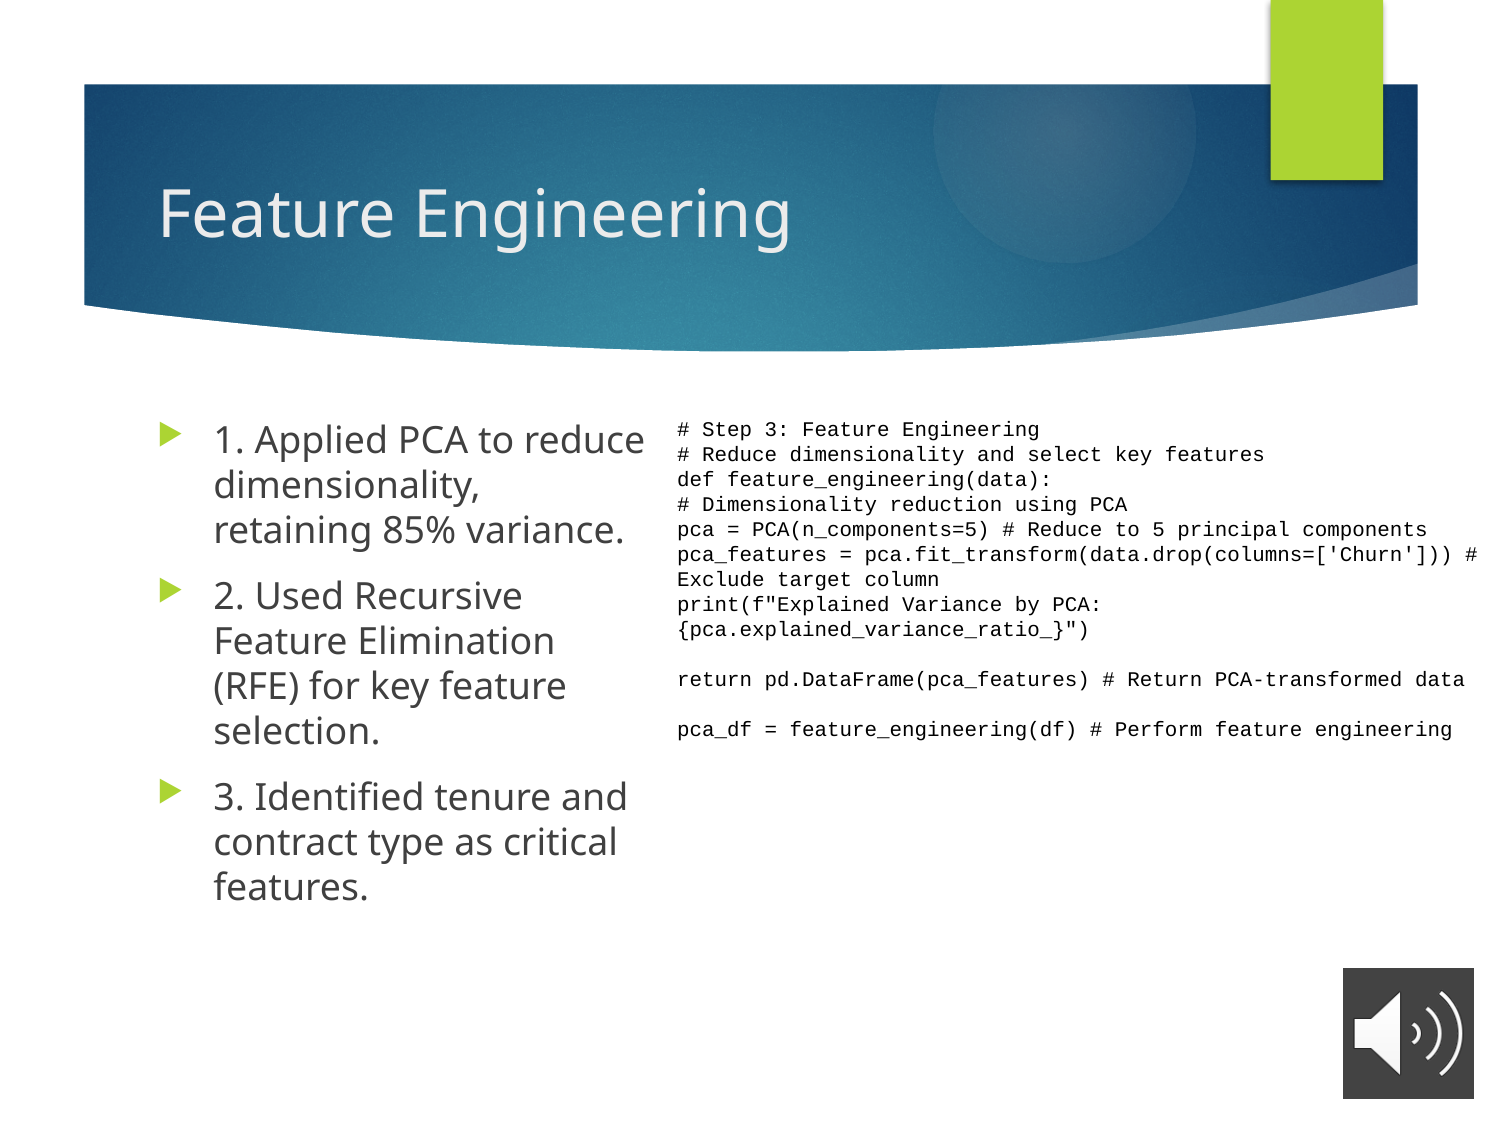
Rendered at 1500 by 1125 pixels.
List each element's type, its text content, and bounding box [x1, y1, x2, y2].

title Feature Engineering [142, 152, 1183, 269]
picture [1341, 966, 1476, 1101]
text_box # Step 3: Feature Engineering # Reduce dimensionality and select key features def feature_engineering(data): # Dimensionality reduction using PCA pca = PCA(n_components=5) # Reduce to 5 principal components pca_features = pca.fit_transform(data.drop(columns=['Churn'])) # Exclude target column print(f"Explained Variance by PCA: {pca.explained_variance_ratio_}") return pd.DataFrame(pca_features) # Return PCA-transformed data pca_df = feature_engineering(df) # Perform feature engineering [662, 408, 1498, 773]
list 1. Applied PCA to reduce dimensionality, retaining 85% variance. 2. Used Recursive Feature Elimination (RFE) for key feature selection. 3. Identified tenure and contract type as critical features. [142, 408, 665, 988]
